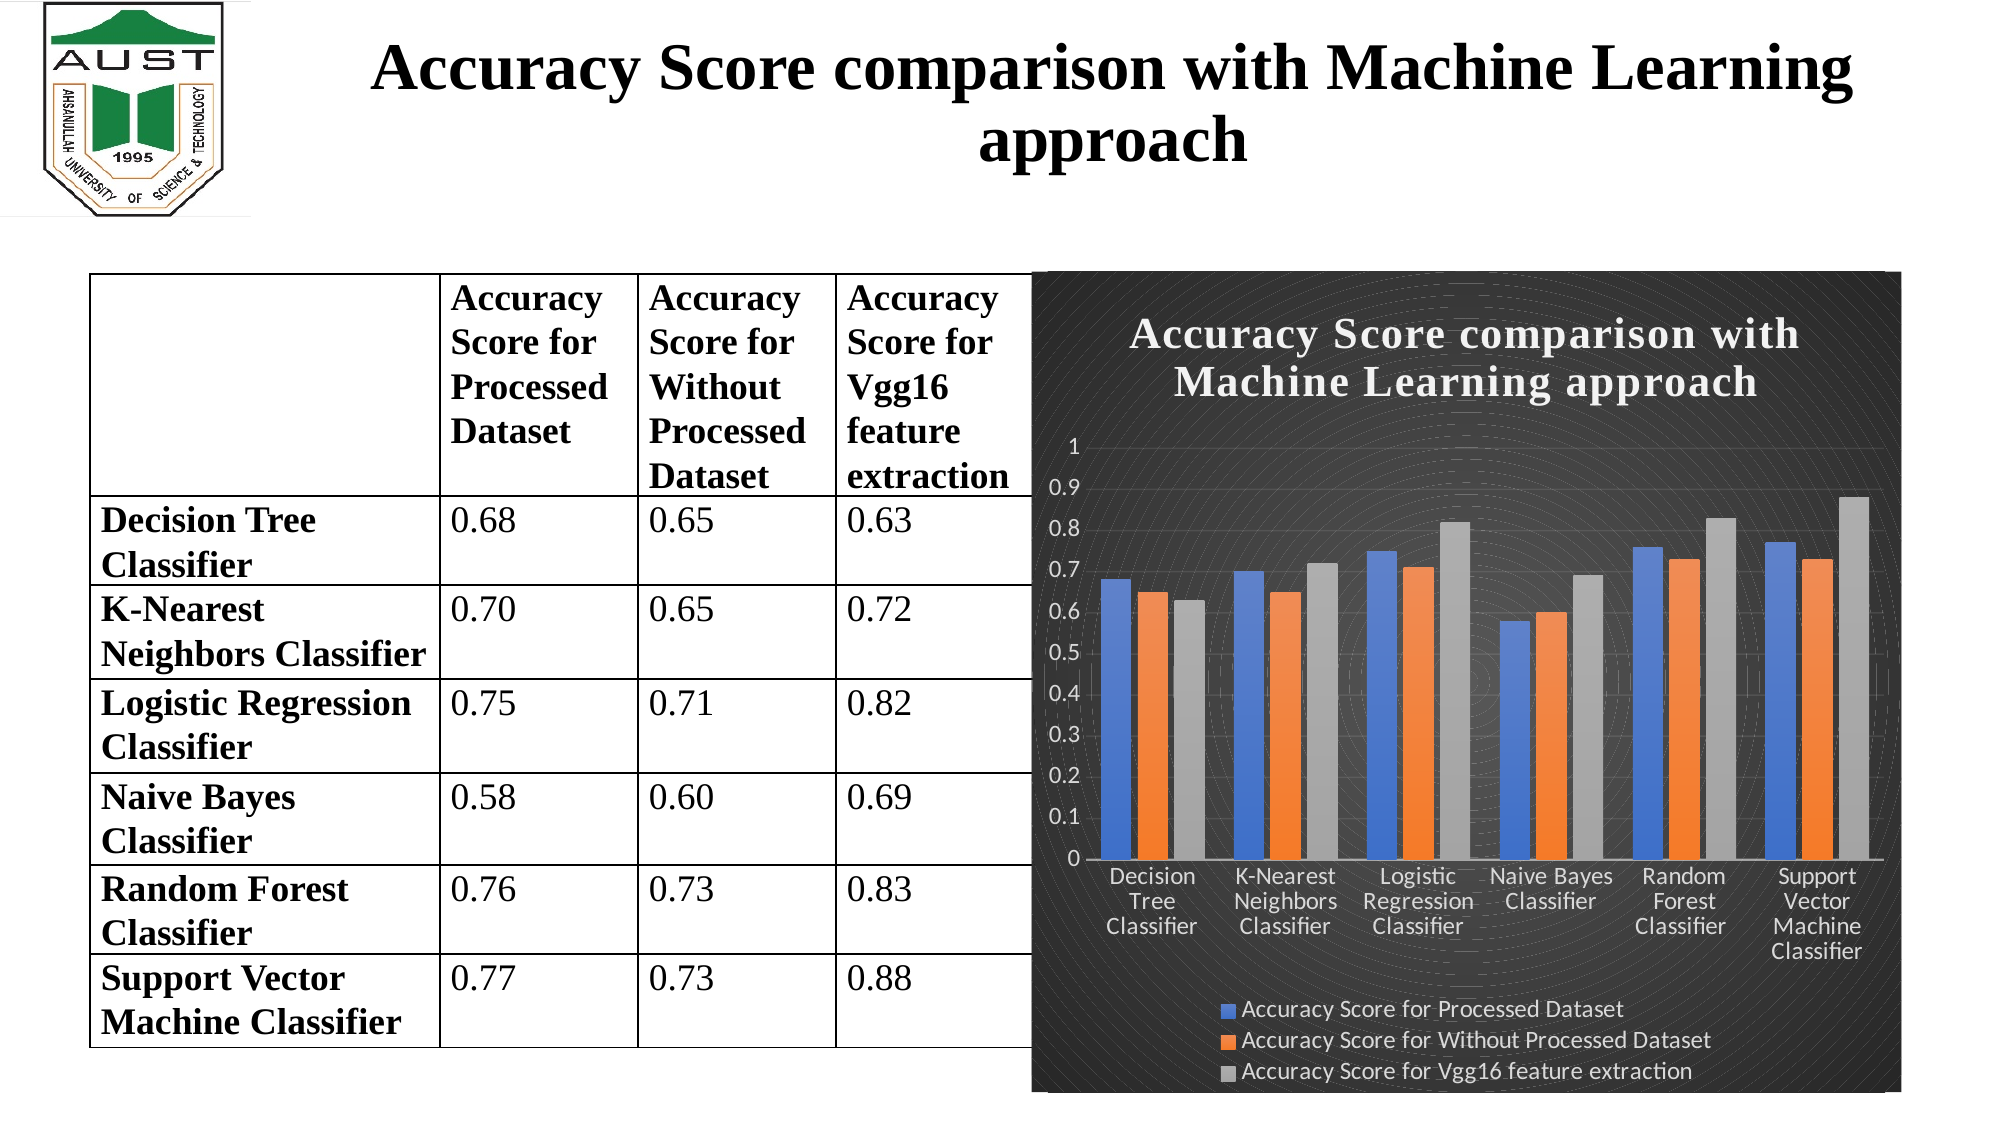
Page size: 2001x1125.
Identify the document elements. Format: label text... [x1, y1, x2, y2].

table_cell 0.65 [639, 586, 835, 678]
table_cell 0.73 [639, 866, 835, 953]
table_cell Random Forest Classifier [91, 866, 439, 953]
table_cell 0.88 [837, 955, 1031, 1047]
table_cell 0.73 [639, 955, 835, 1047]
chart [1031, 271, 1902, 1093]
table_cell 0.77 [441, 955, 637, 1047]
table_cell 0.83 [837, 866, 1031, 953]
table_cell Support Vector Machine Classifier [91, 955, 439, 1047]
table_cell 0.76 [441, 866, 637, 953]
table_header Accuracy Score for Processed Dataset [441, 275, 637, 495]
table_cell 0.65 [639, 497, 835, 584]
table_cell 0.75 [441, 680, 637, 772]
table_cell 0.71 [639, 680, 835, 772]
table_cell 0.58 [441, 774, 637, 864]
table_header Accuracy Score for Without Processed Dataset [639, 275, 835, 495]
table_header [91, 275, 439, 495]
table_cell 0.72 [837, 586, 1031, 678]
table_cell 0.82 [837, 680, 1031, 772]
table_cell 0.68 [441, 497, 637, 584]
table_cell 0.63 [837, 497, 1031, 584]
picture [0, 1, 251, 217]
table_cell K-Nearest Neighbors Classifier [91, 586, 439, 678]
table_cell Logistic Regression Classifier [91, 680, 439, 772]
table_cell Naive Bayes Classifier [91, 774, 439, 864]
table_cell Decision Tree Classifier [91, 497, 439, 584]
table_header Accuracy Score for Vgg16 feature extraction [837, 275, 1031, 495]
title Accuracy Score comparison with Machine Learning approach [251, 28, 1976, 189]
table_cell 0.69 [837, 774, 1031, 864]
table_cell 0.70 [441, 586, 637, 678]
table_cell 0.60 [639, 774, 835, 864]
